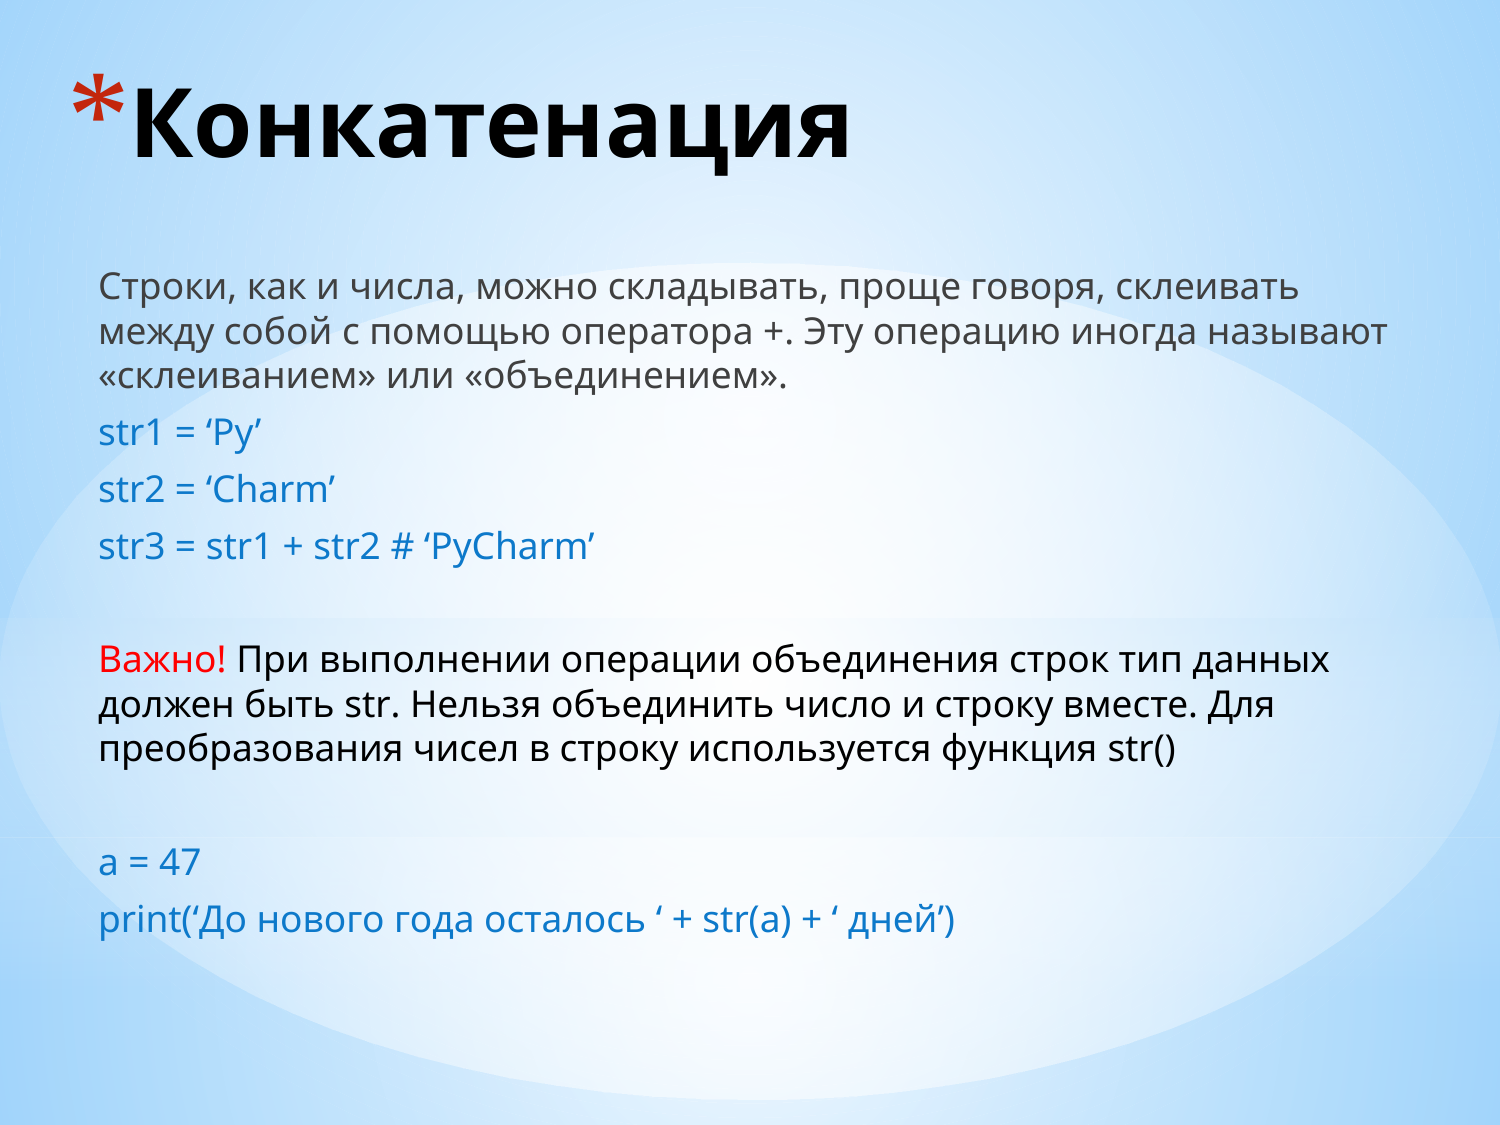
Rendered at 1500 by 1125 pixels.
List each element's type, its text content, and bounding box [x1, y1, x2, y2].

title Конкатенация [53, 54, 1122, 243]
list Строки, как и числа, можно складывать, проще говоря, склеивать между собой с помощью оператора +. Эту операцию иногда называют «склеиванием» или «объединением». str1 = ‘Py’ str2 = ‘Charm’ str3 = str1 + str2 # ‘PyCharm’ Важно! При выполнении операции объединения строк тип данных должен быть str. Нельзя объединить число и строку вместе. Для преобразования чисел в строку используется функция str() a = 47 print(‘До нового года осталось ‘ + str(a) + ‘ дней’) [76, 255, 1424, 953]
